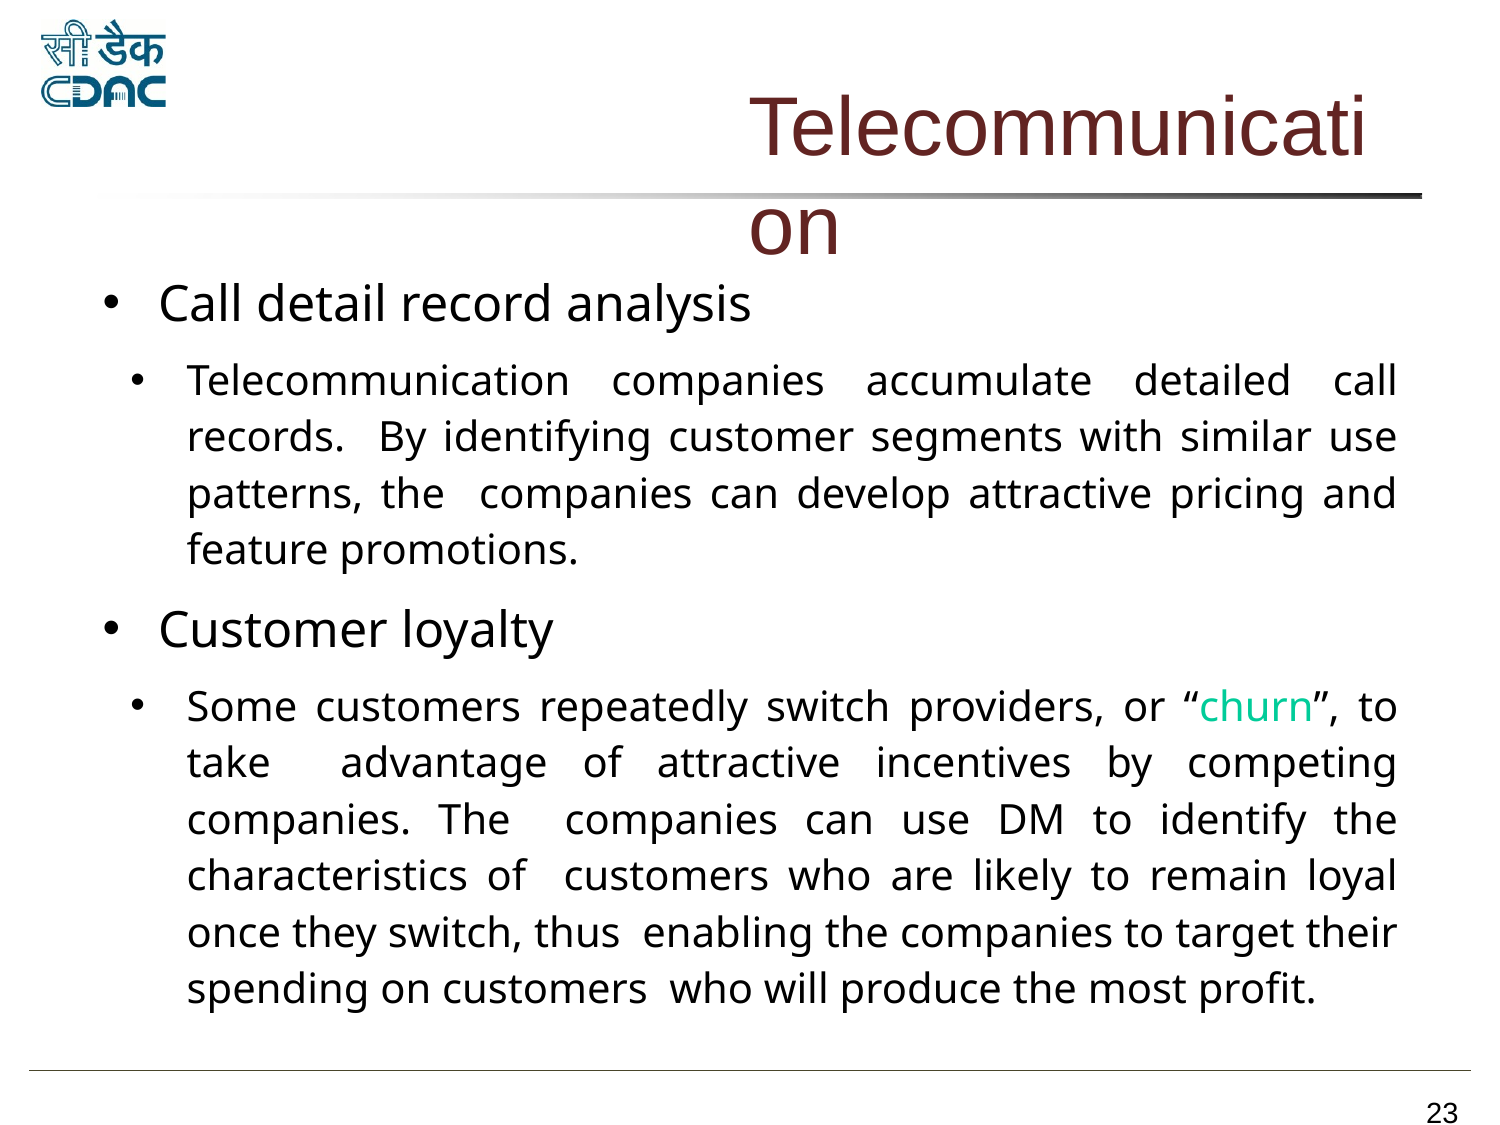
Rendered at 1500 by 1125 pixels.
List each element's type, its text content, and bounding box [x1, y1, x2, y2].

text_box Call detail record analysis Telecommunication companies accumulate detailed call records. By identifying customer segments with similar use patterns, the companies can develop attractive pricing and feature promotions. Customer loyalty Some customers repeatedly switch providers, or “churn”, to take advantage of attractive incentives by competing companies. The companies can use DM to identify the characteristics of customers who are likely to remain loyal once they switch, thus enabling the companies to target their spending on customers who will produce the most profit. [100, 242, 1399, 963]
text_box [72, 193, 1423, 199]
slide_number 23 [1421, 1093, 1460, 1125]
text_box [41, 19, 166, 107]
title Telecommunication [746, 69, 1413, 174]
